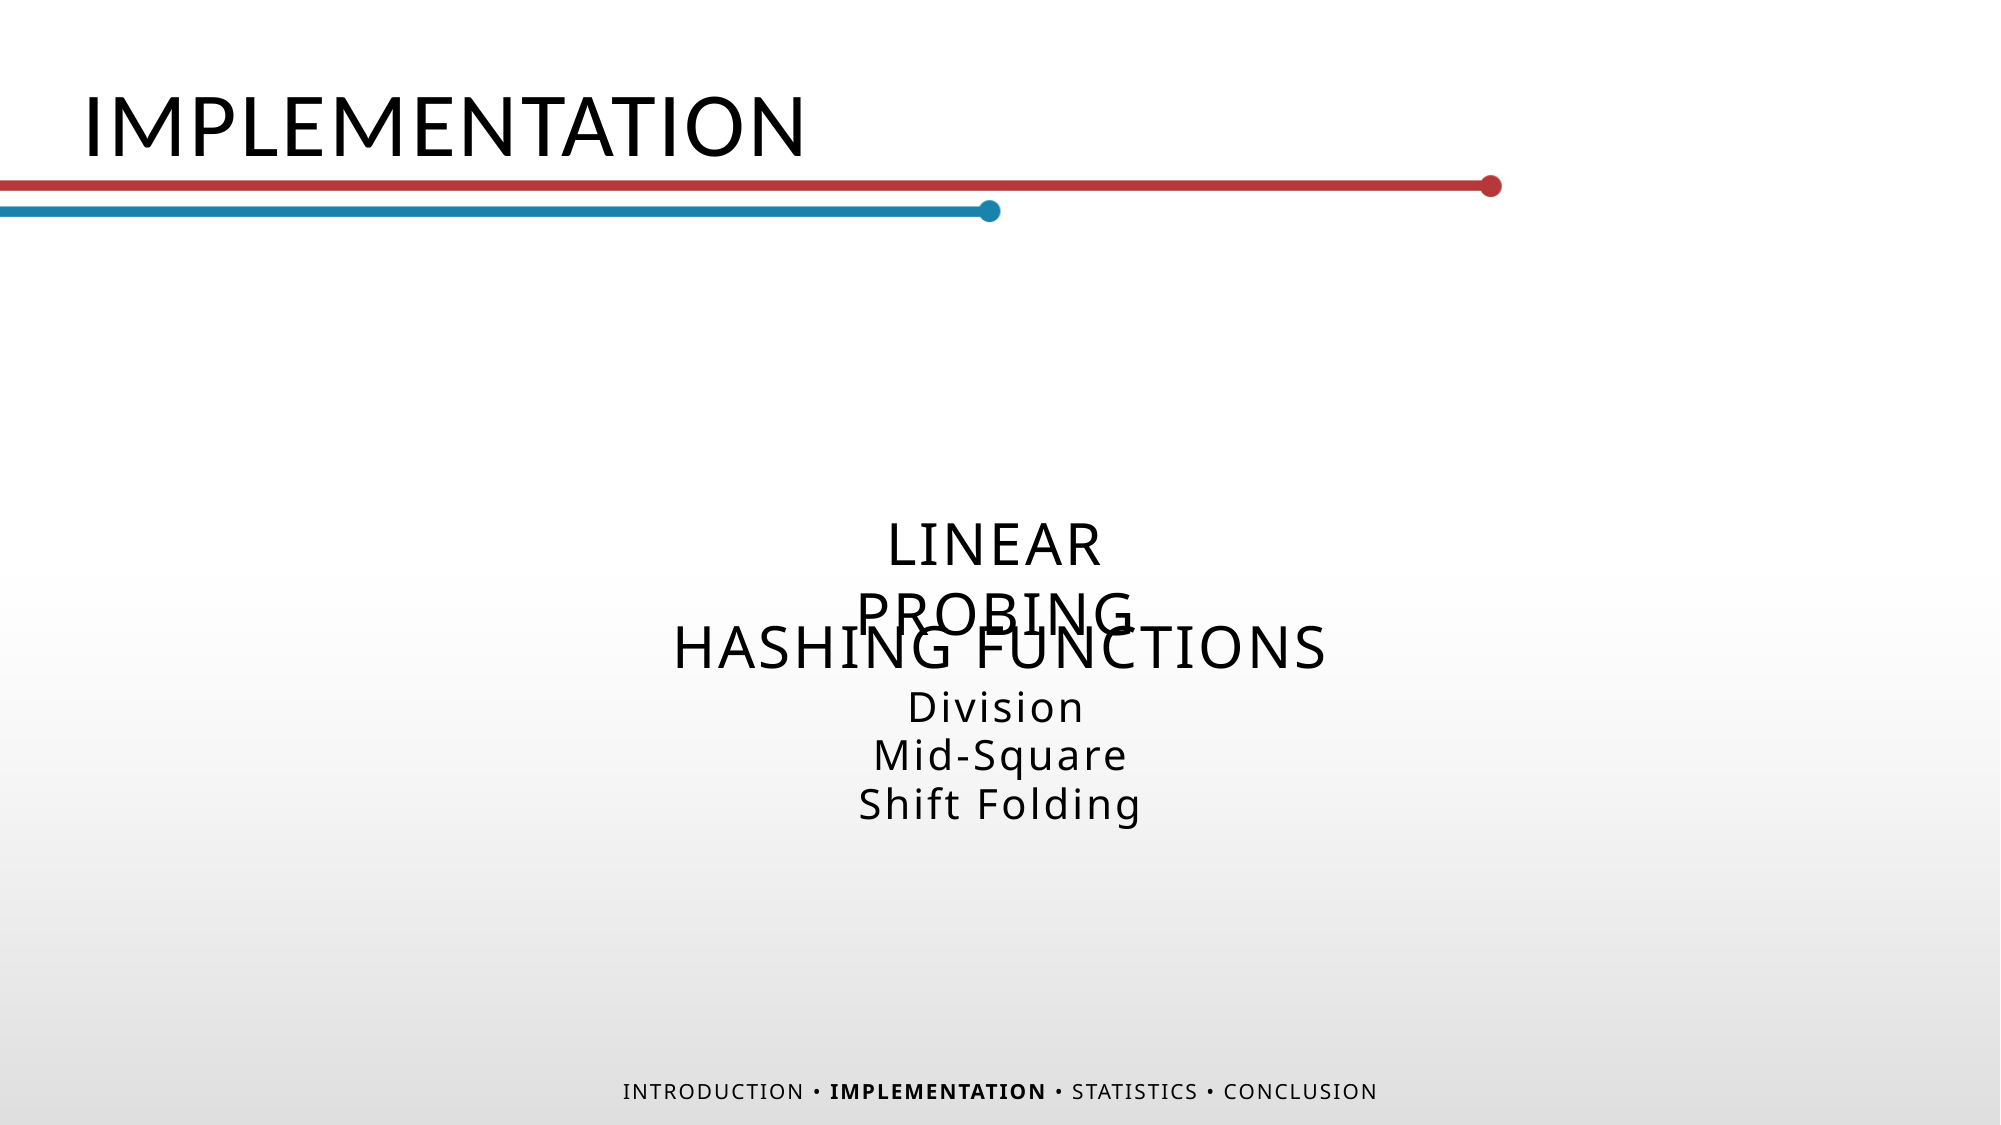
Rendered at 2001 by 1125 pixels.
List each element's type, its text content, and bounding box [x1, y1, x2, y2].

text_box INTRODUCTION • IMPLEMENTATION • STATISTICS • CONCLUSION [608, 1071, 1392, 1111]
text_box Shift Folding [843, 770, 1157, 836]
text_box HASHING FUNCTIONS [657, 603, 1343, 688]
text_box LINEAR PROBING [723, 499, 1268, 603]
text_box IMPLEMENTATION [67, 57, 824, 183]
text_box Mid-Square [858, 721, 1142, 787]
picture [0, 0, 2001, 1125]
text_box Division [892, 673, 1099, 721]
